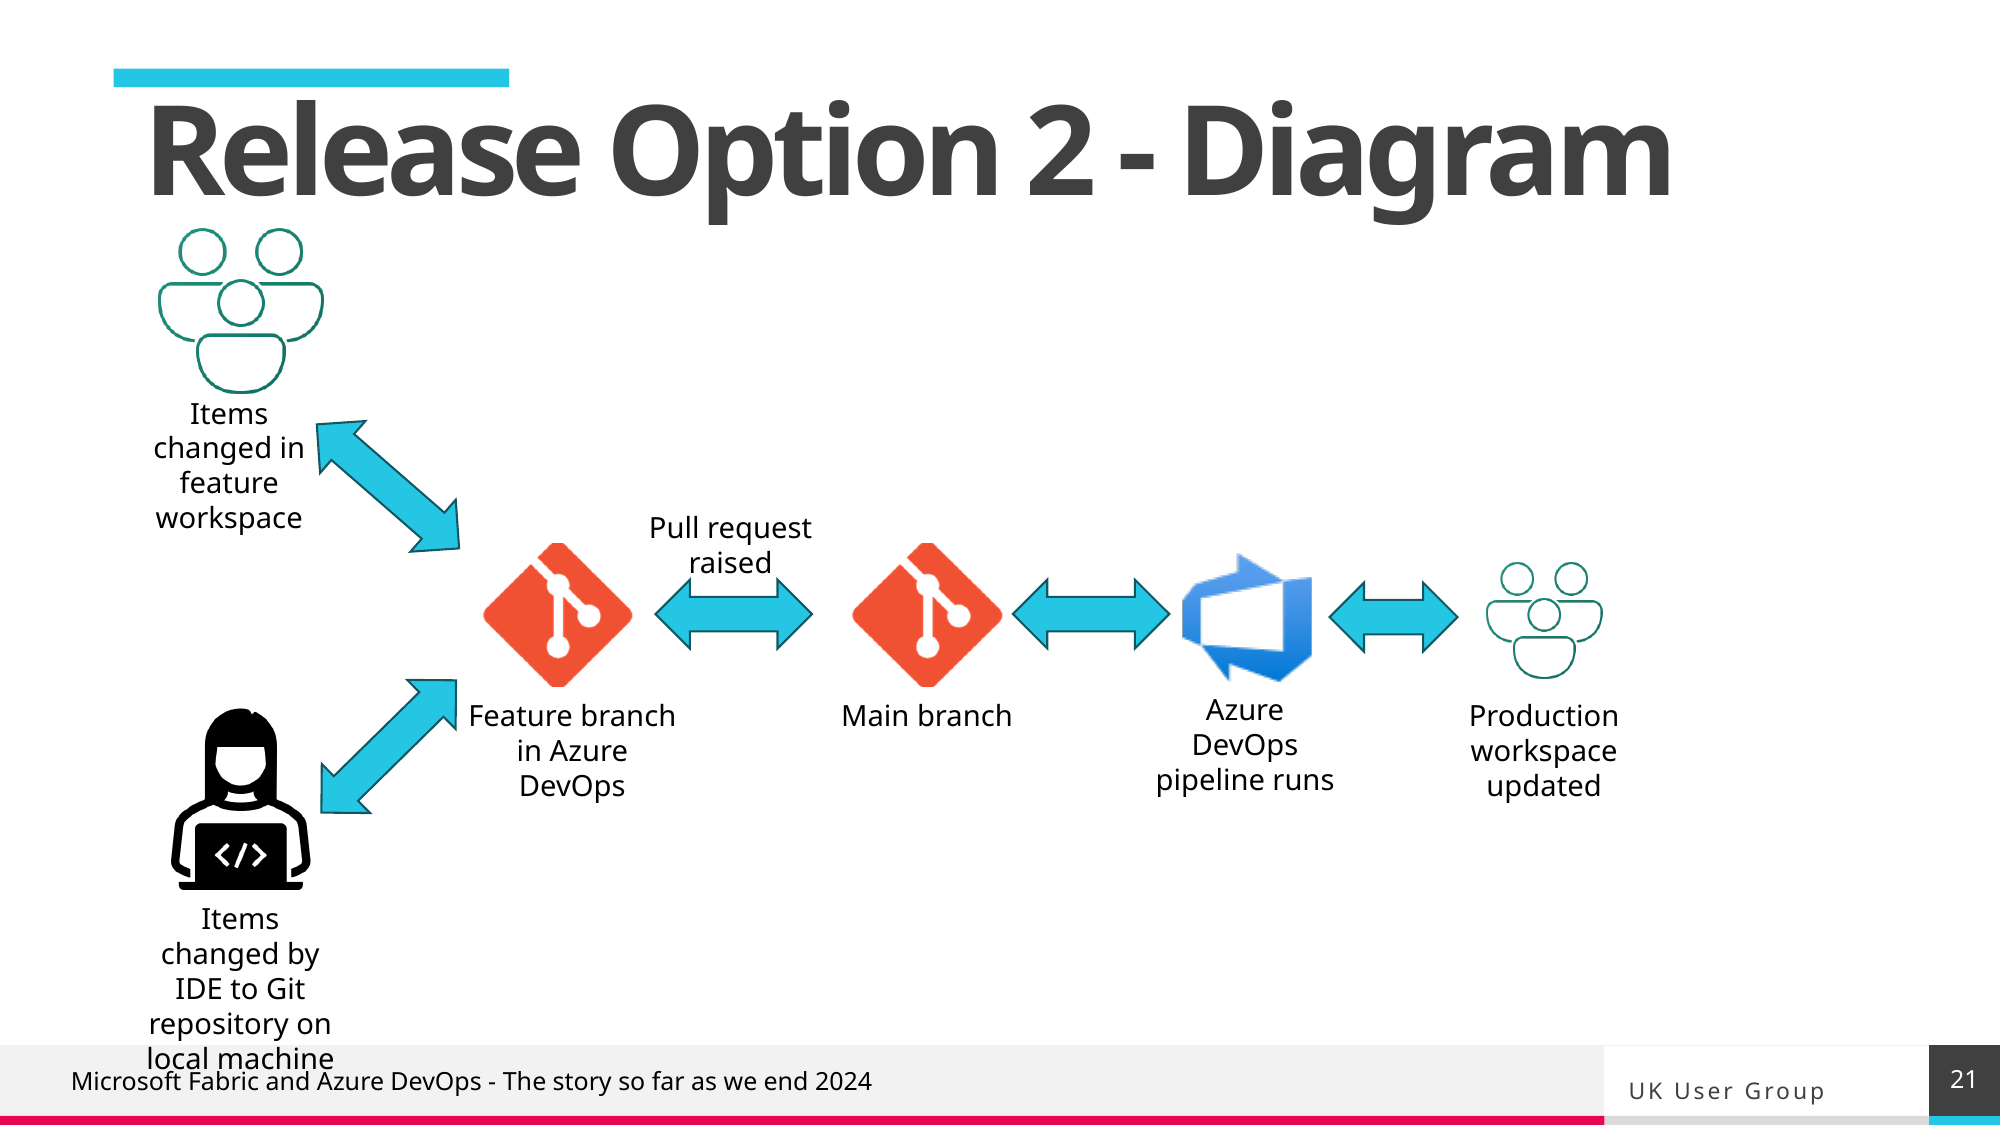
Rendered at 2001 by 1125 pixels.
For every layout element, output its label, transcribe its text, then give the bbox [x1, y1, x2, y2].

picture [138, 689, 343, 894]
text_box Azure DevOps pipeline runs [1134, 684, 1356, 804]
text_box [1328, 580, 1460, 655]
picture [138, 205, 343, 410]
text_box Feature branch in Azure DevOps [445, 689, 699, 810]
text_box Items changed in feature workspace [127, 387, 331, 543]
text_box Main branch [816, 689, 1038, 740]
text_box [113, 68, 510, 87]
text_box [1011, 577, 1171, 652]
picture [479, 543, 636, 687]
text_box Items changed by IDE to Git repository on local machine [128, 893, 353, 1083]
text_box [315, 419, 461, 553]
picture [1175, 546, 1320, 690]
text_box Production workspace updated [1433, 689, 1655, 810]
slide_number 21 [1929, 1045, 2000, 1116]
footer Microsoft Fabric and Azure DevOps - The story so far as we end 2024 [70, 1056, 1000, 1105]
text_box Pull request raised [619, 502, 842, 587]
text_box [654, 587, 814, 652]
picture [848, 543, 1006, 687]
text_box Release Option 2 - Diagram [113, 87, 1930, 224]
picture [1472, 546, 1617, 690]
text_box [343, 678, 458, 815]
